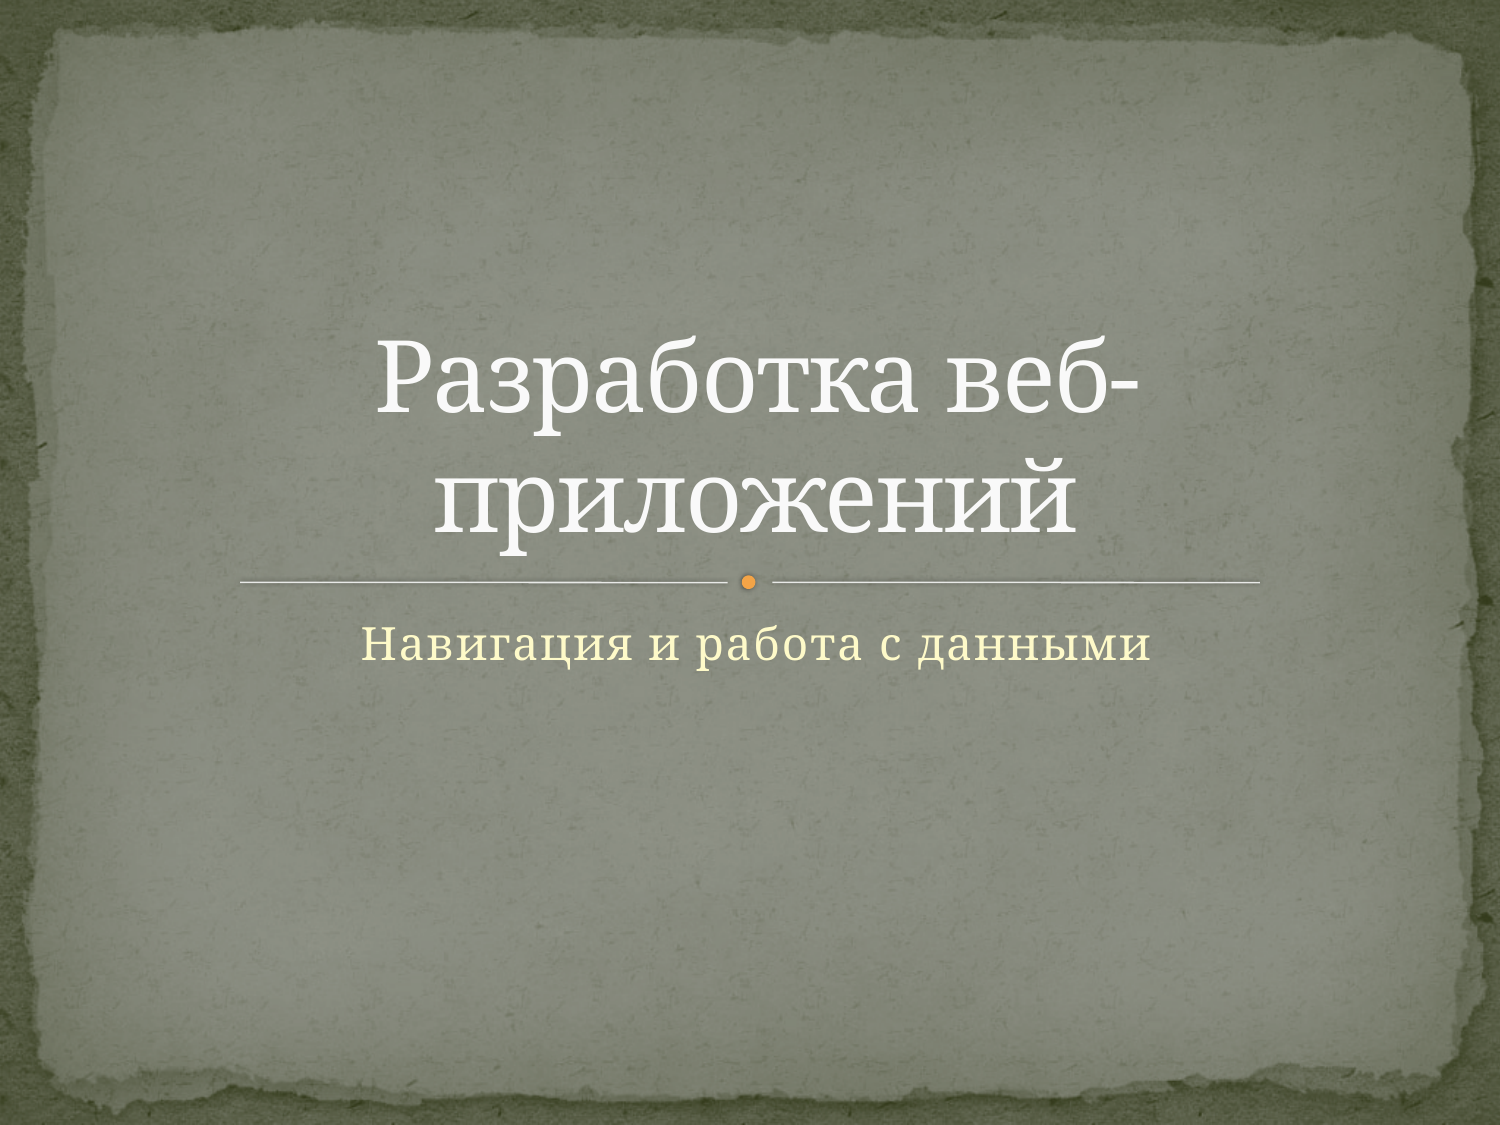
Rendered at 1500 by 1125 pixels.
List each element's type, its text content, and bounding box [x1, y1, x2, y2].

title Разработка веб-приложений [74, 235, 1438, 561]
subtitle Навигация и работа с данными [75, 606, 1438, 795]
